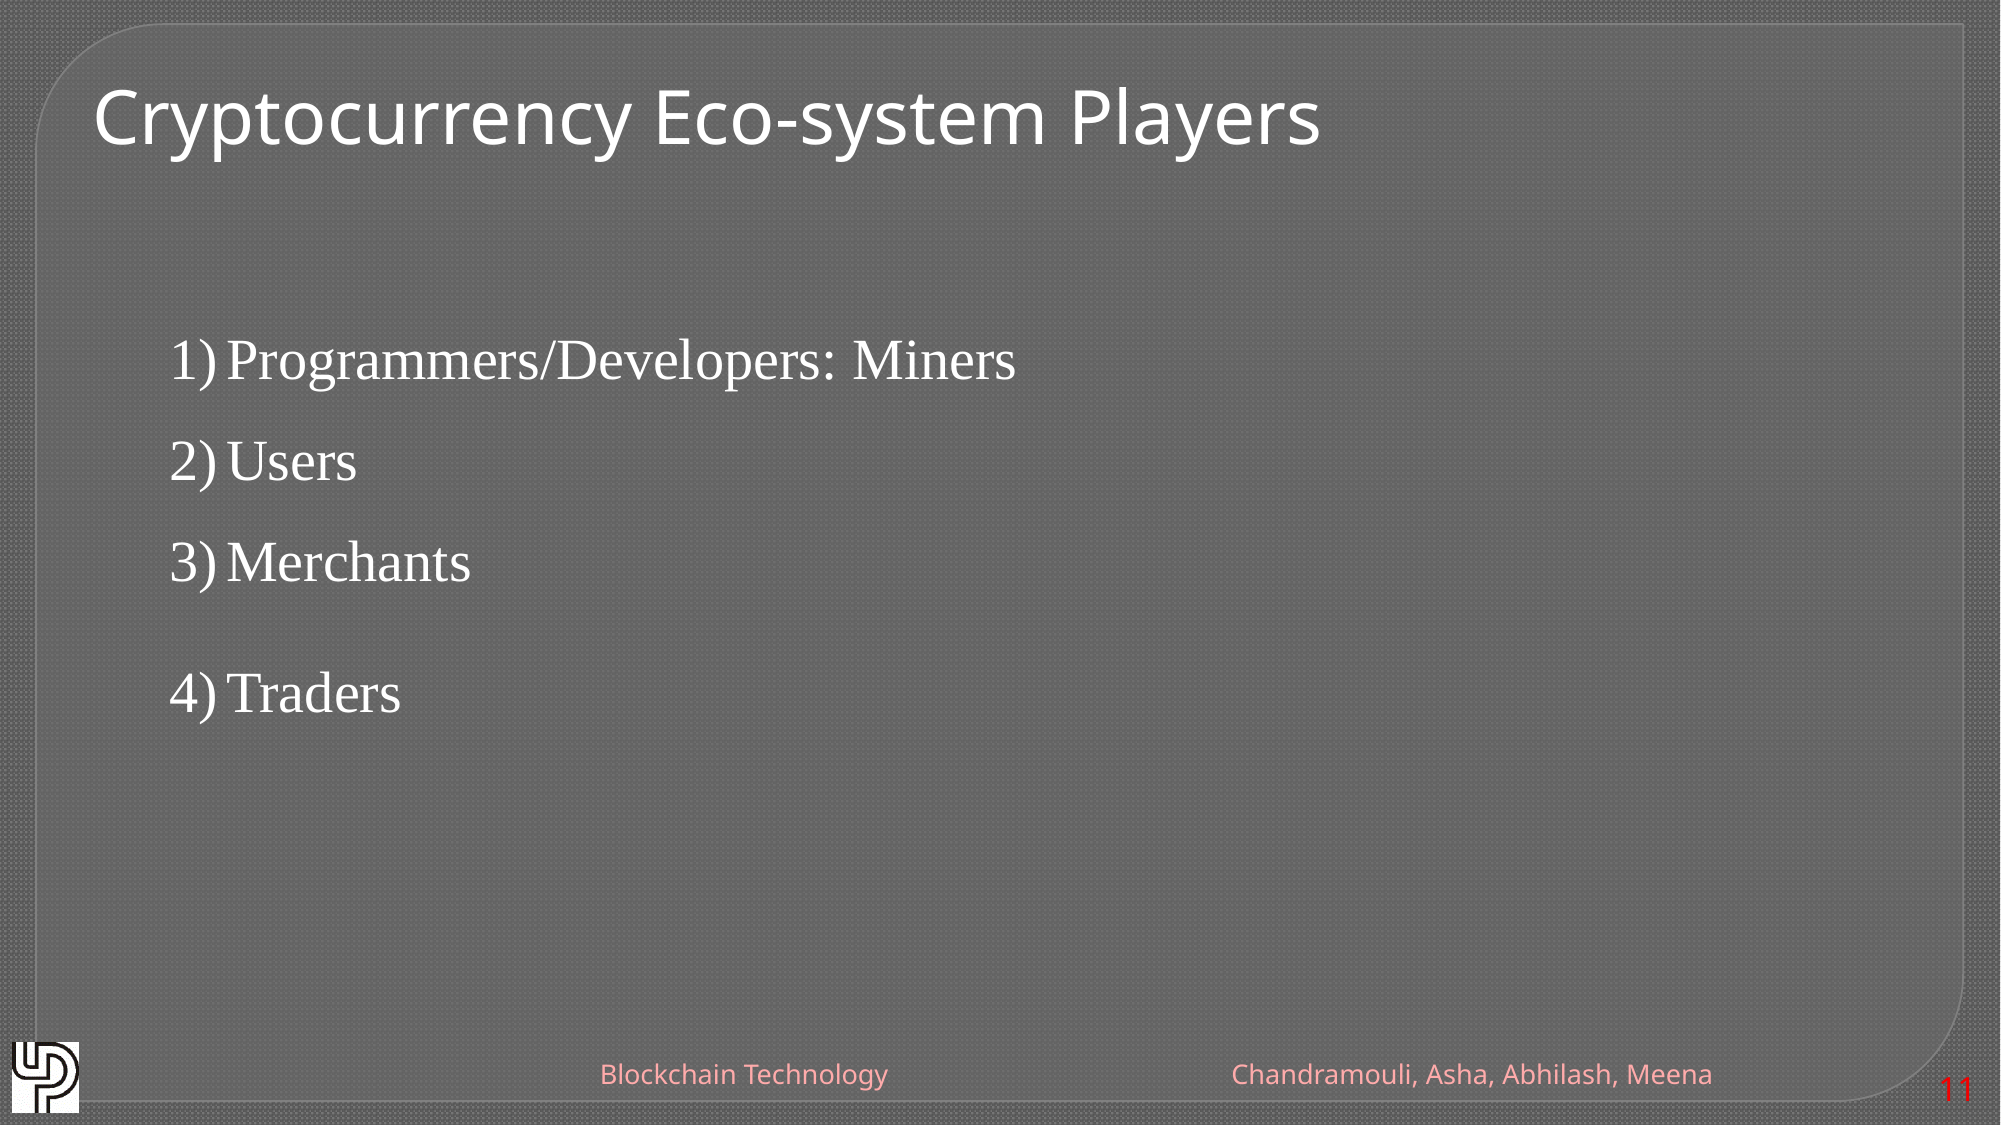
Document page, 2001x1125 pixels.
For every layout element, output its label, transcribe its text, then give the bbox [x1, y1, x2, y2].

text_box Programmers/Developers: Miners Users Merchants Traders [155, 167, 1901, 737]
text_box Cryptocurrency Eco-system Players [77, 49, 1839, 168]
slide_number Chandramouli, Asha, Abhilash, Meena [1216, 1050, 1874, 1095]
slide_number 11 [1889, 1068, 1992, 1114]
picture [12, 1042, 79, 1113]
footer Blockchain Technology [283, 1050, 1205, 1095]
